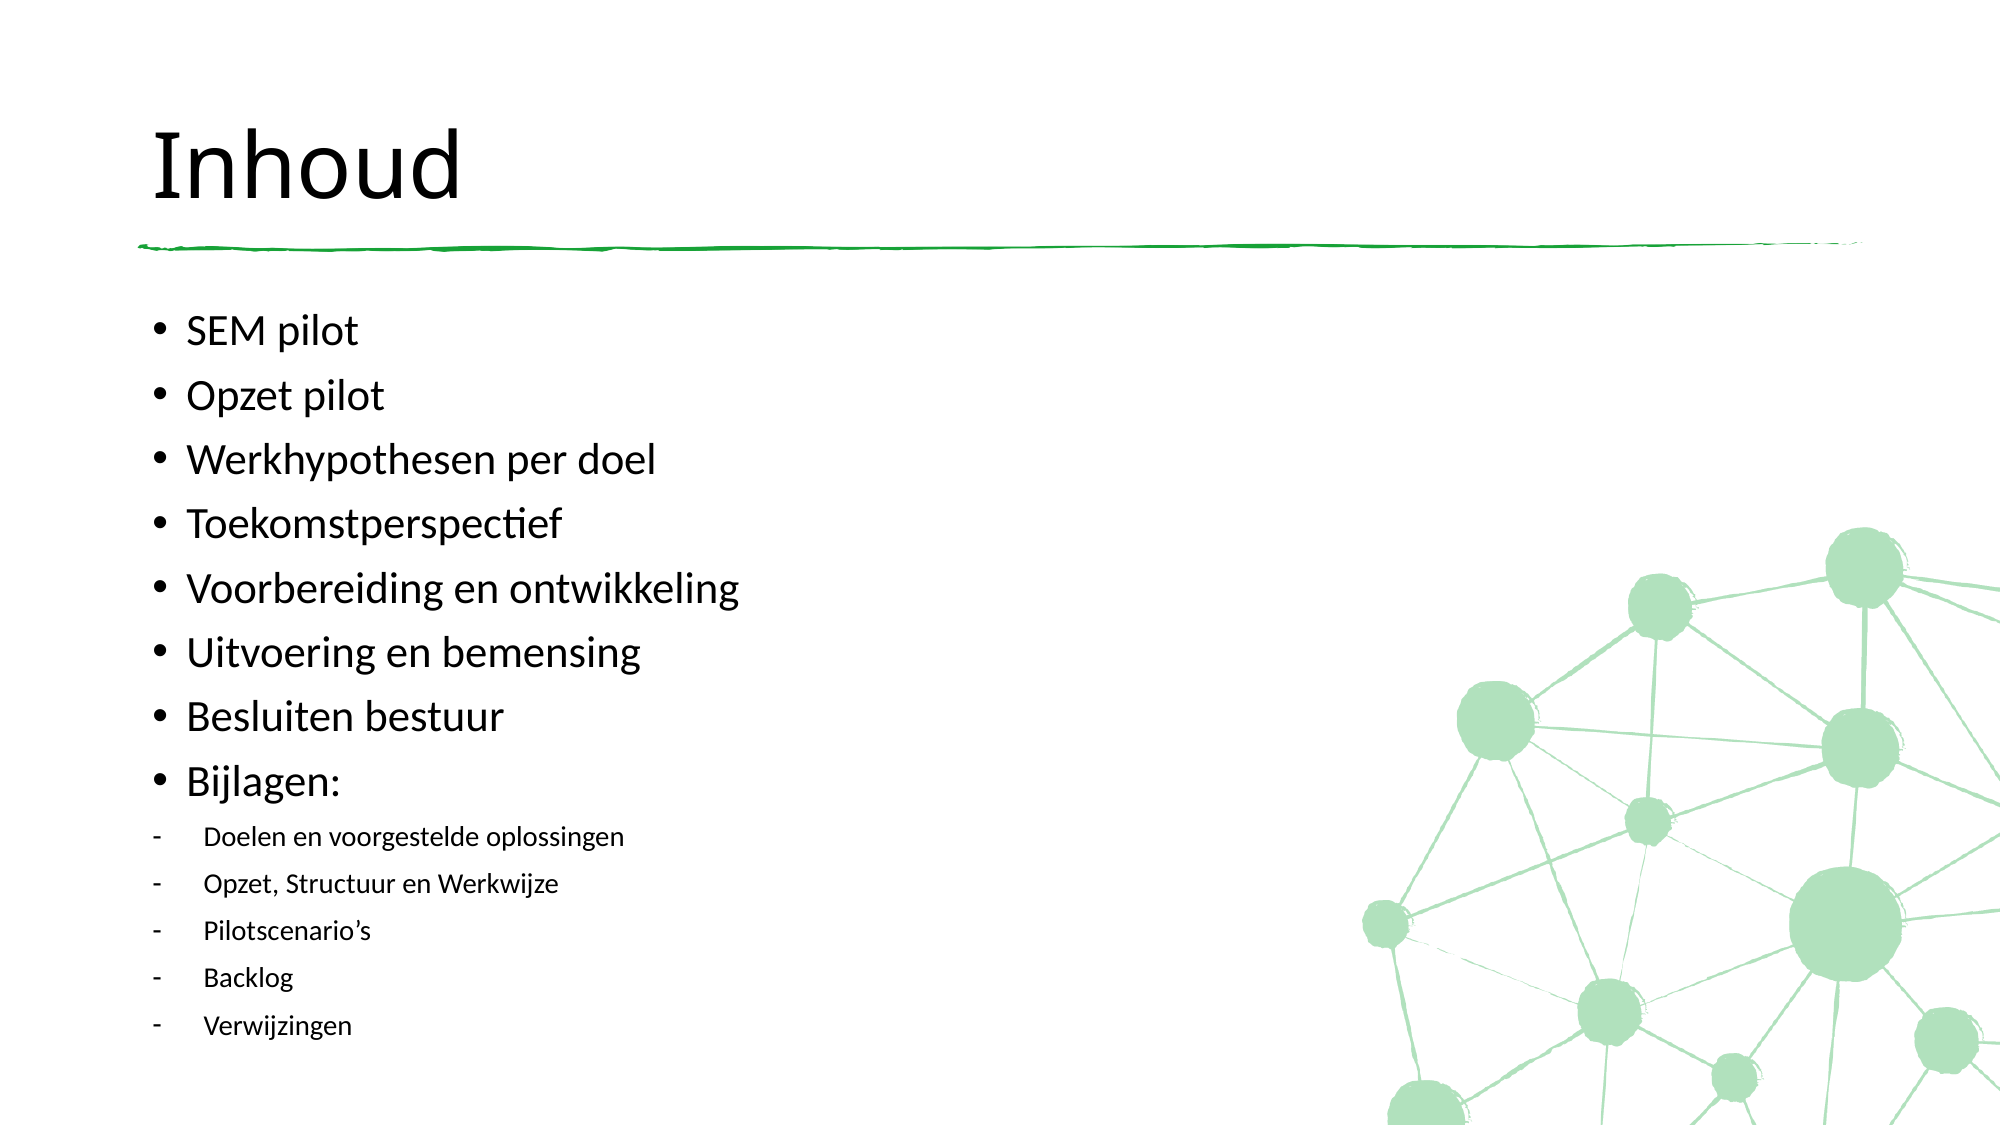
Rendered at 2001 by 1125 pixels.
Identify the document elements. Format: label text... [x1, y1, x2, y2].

list SEM pilot Opzet pilot Werkhypothesen per doel Toekomstperspectief Voorbereiding en ontwikkeling Uitvoering en bemensing Besluiten bestuur Bijlagen: Doelen en voorgestelde oplossingen Opzet, Structuur en Werkwijze Pilotscenario’s Backlog Verwijzingen [137, 299, 1863, 1057]
title Inhoud [137, 59, 1863, 278]
